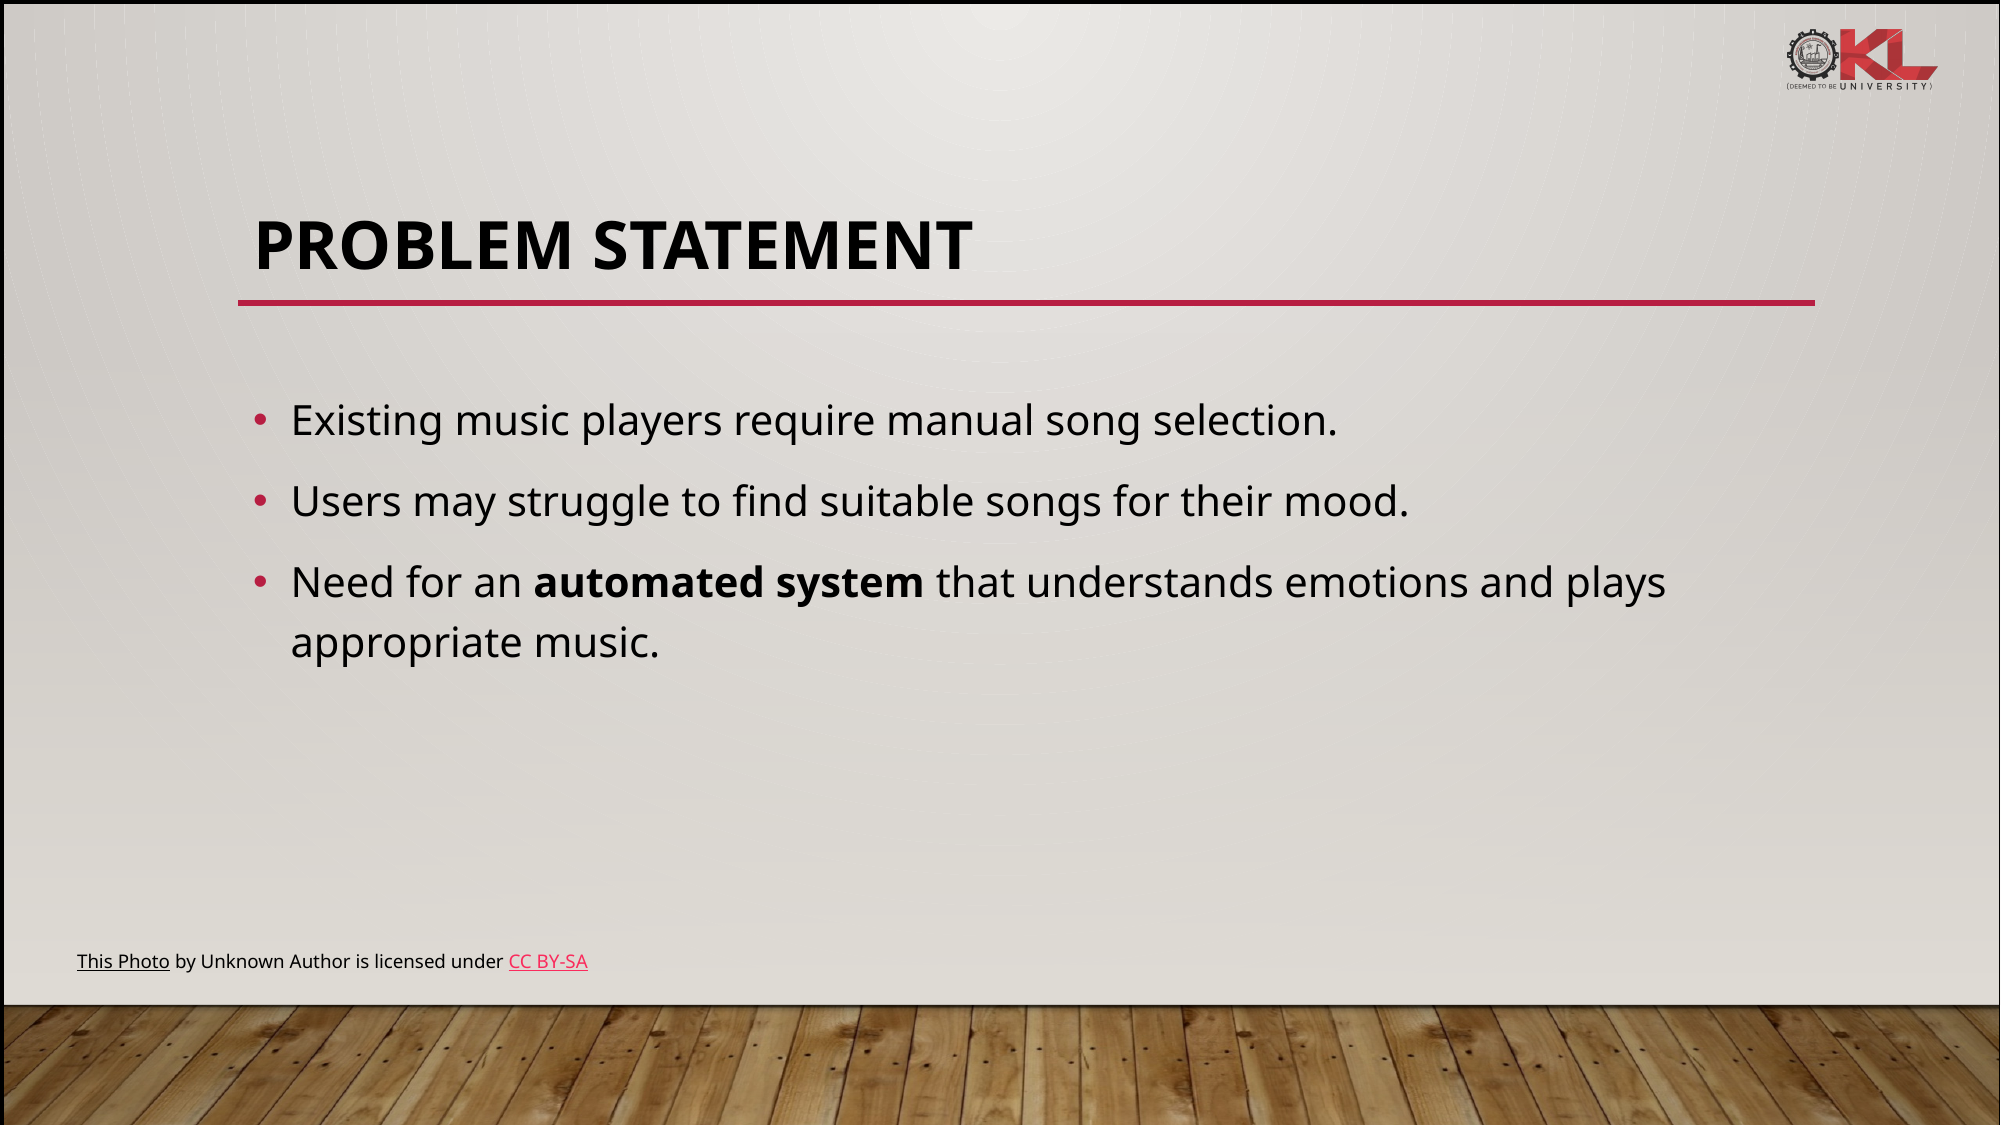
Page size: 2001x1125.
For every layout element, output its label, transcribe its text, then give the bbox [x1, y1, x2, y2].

picture [1787, 28, 1938, 90]
text_box This Photo by Unknown Author is licensed under CC BY-SA [62, 942, 1938, 983]
table_header [4, 4, 1999, 1125]
